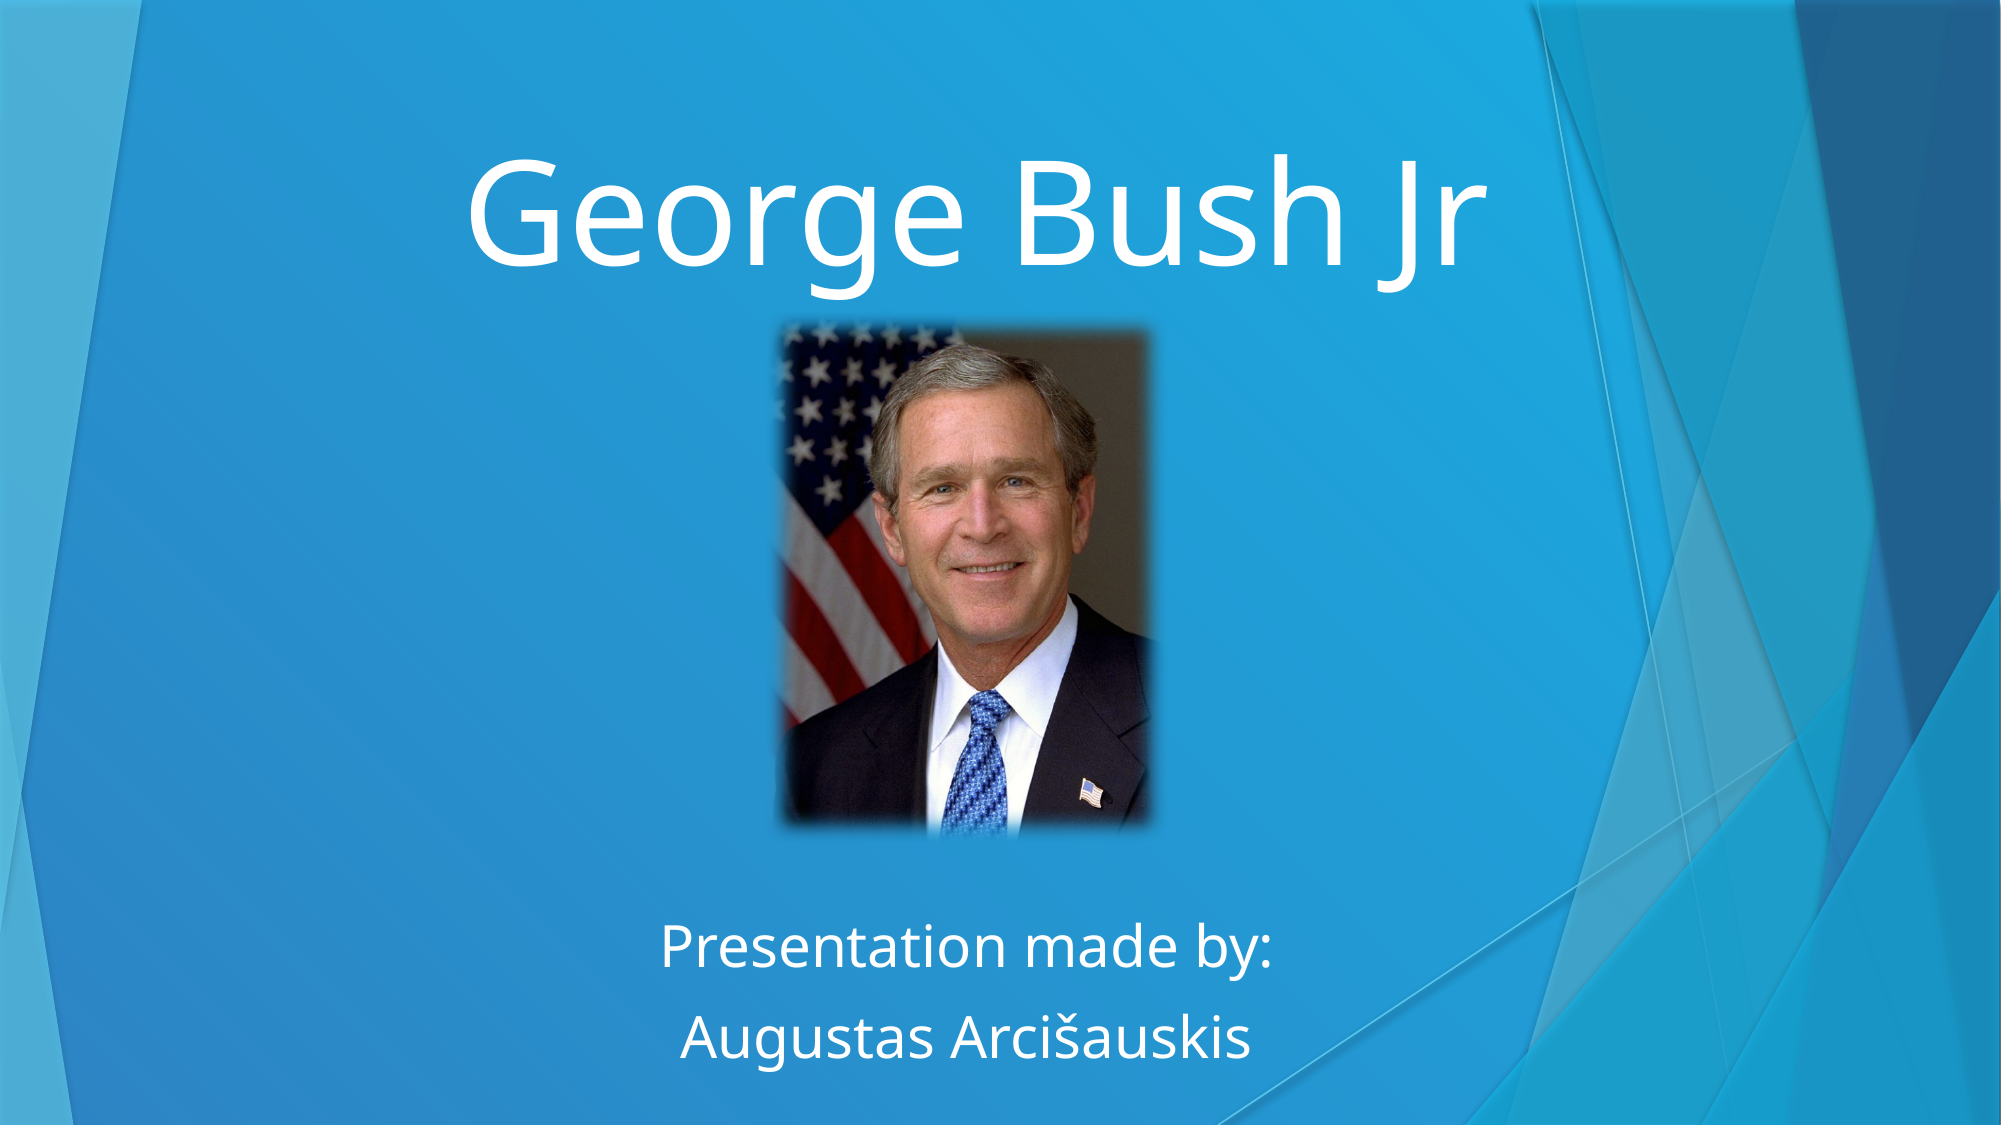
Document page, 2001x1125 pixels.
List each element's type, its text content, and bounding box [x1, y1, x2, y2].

subtitle Presentation made by: Augustas Arcišauskis [386, 904, 1548, 1075]
picture [764, 310, 1169, 844]
title George Bush Jr [259, 0, 1694, 539]
